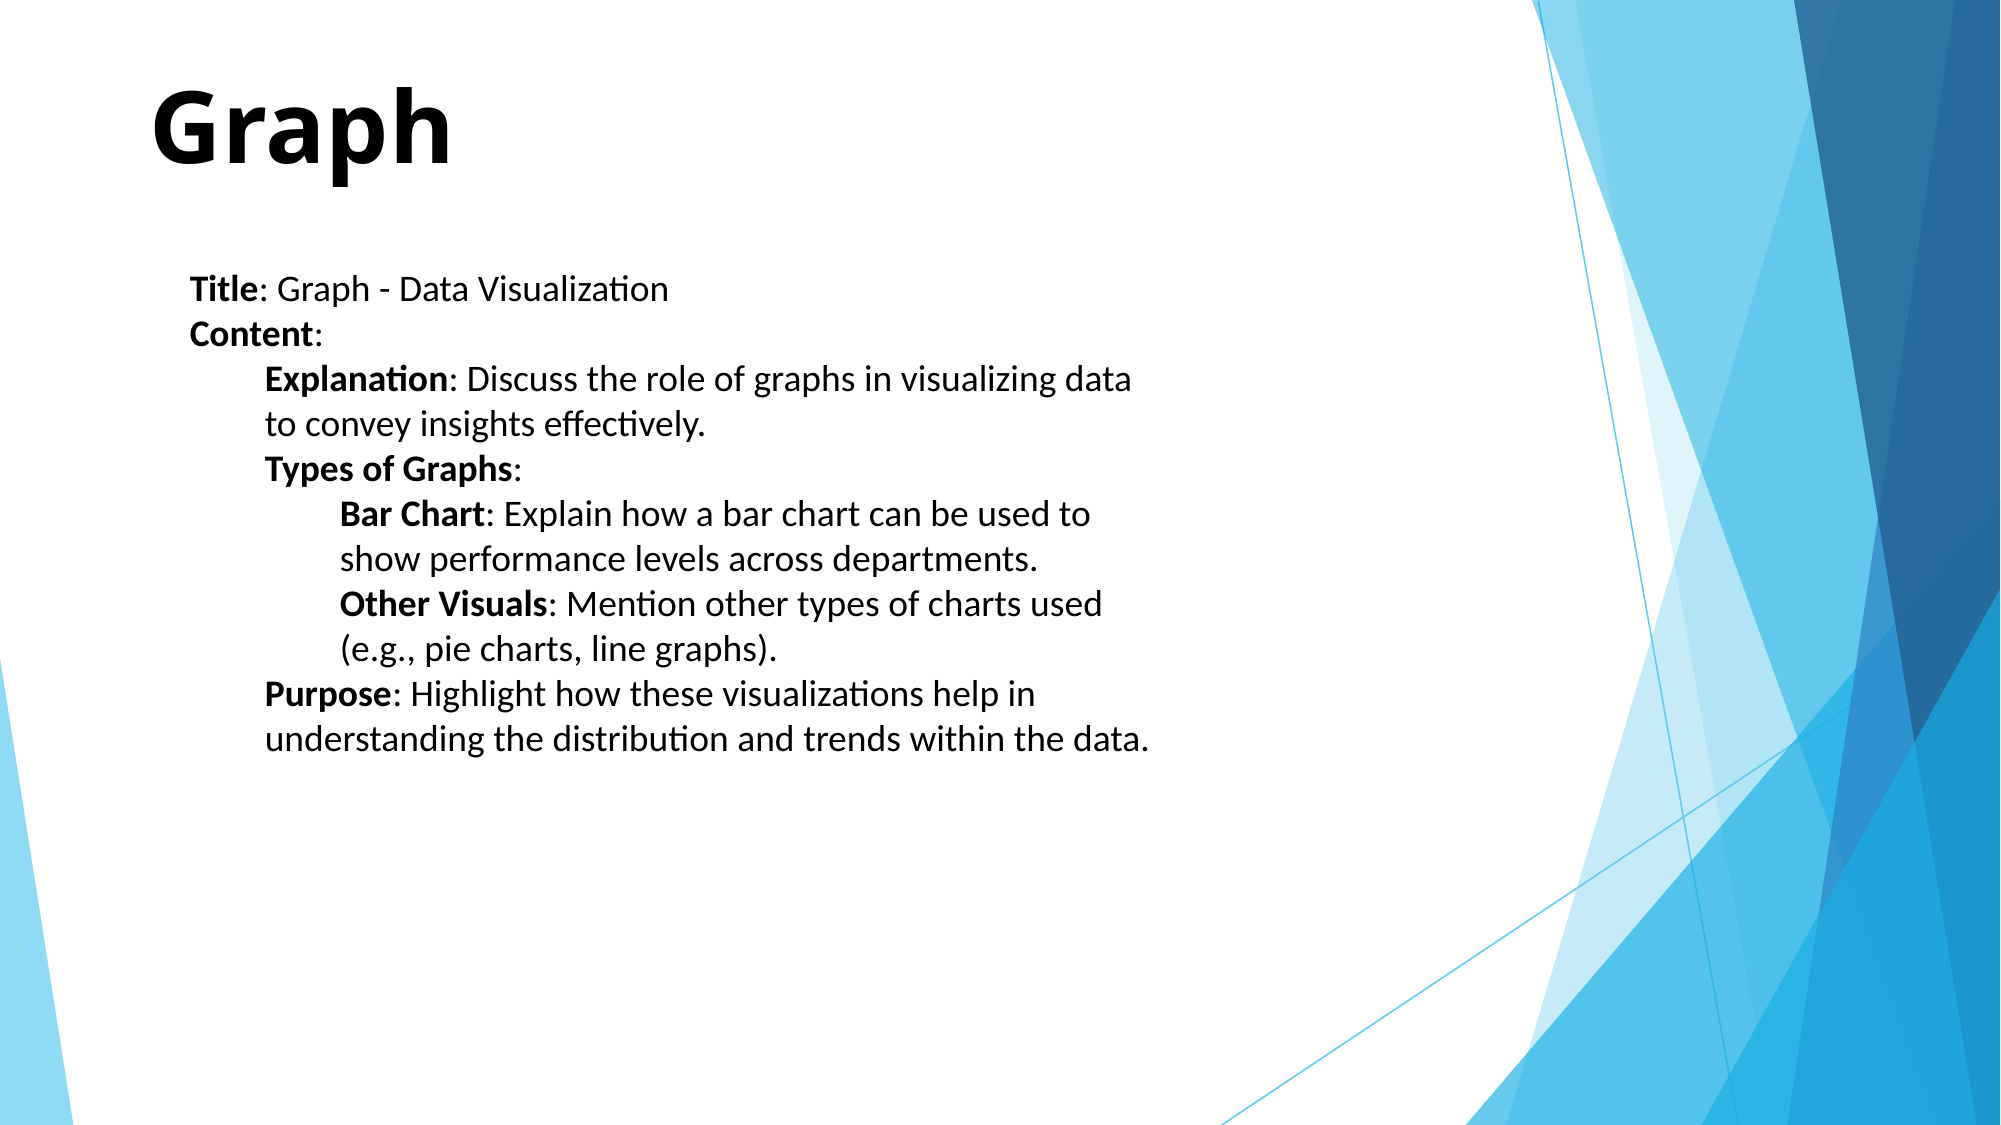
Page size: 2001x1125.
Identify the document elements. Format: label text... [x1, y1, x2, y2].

title Graph [123, 63, 1877, 306]
text_box Title: Graph - Data Visualization Content: Explanation: Discuss the role of graphs in visualizing data to convey insights effectively. Types of Graphs: Bar Chart: Explain how a bar chart can be used to show performance levels across departments. Other Visuals: Mention other types of charts used (e.g., pie charts, line graphs). Purpose: Highlight how these visualizations help in understanding the distribution and trends within the data. [174, 256, 1175, 812]
